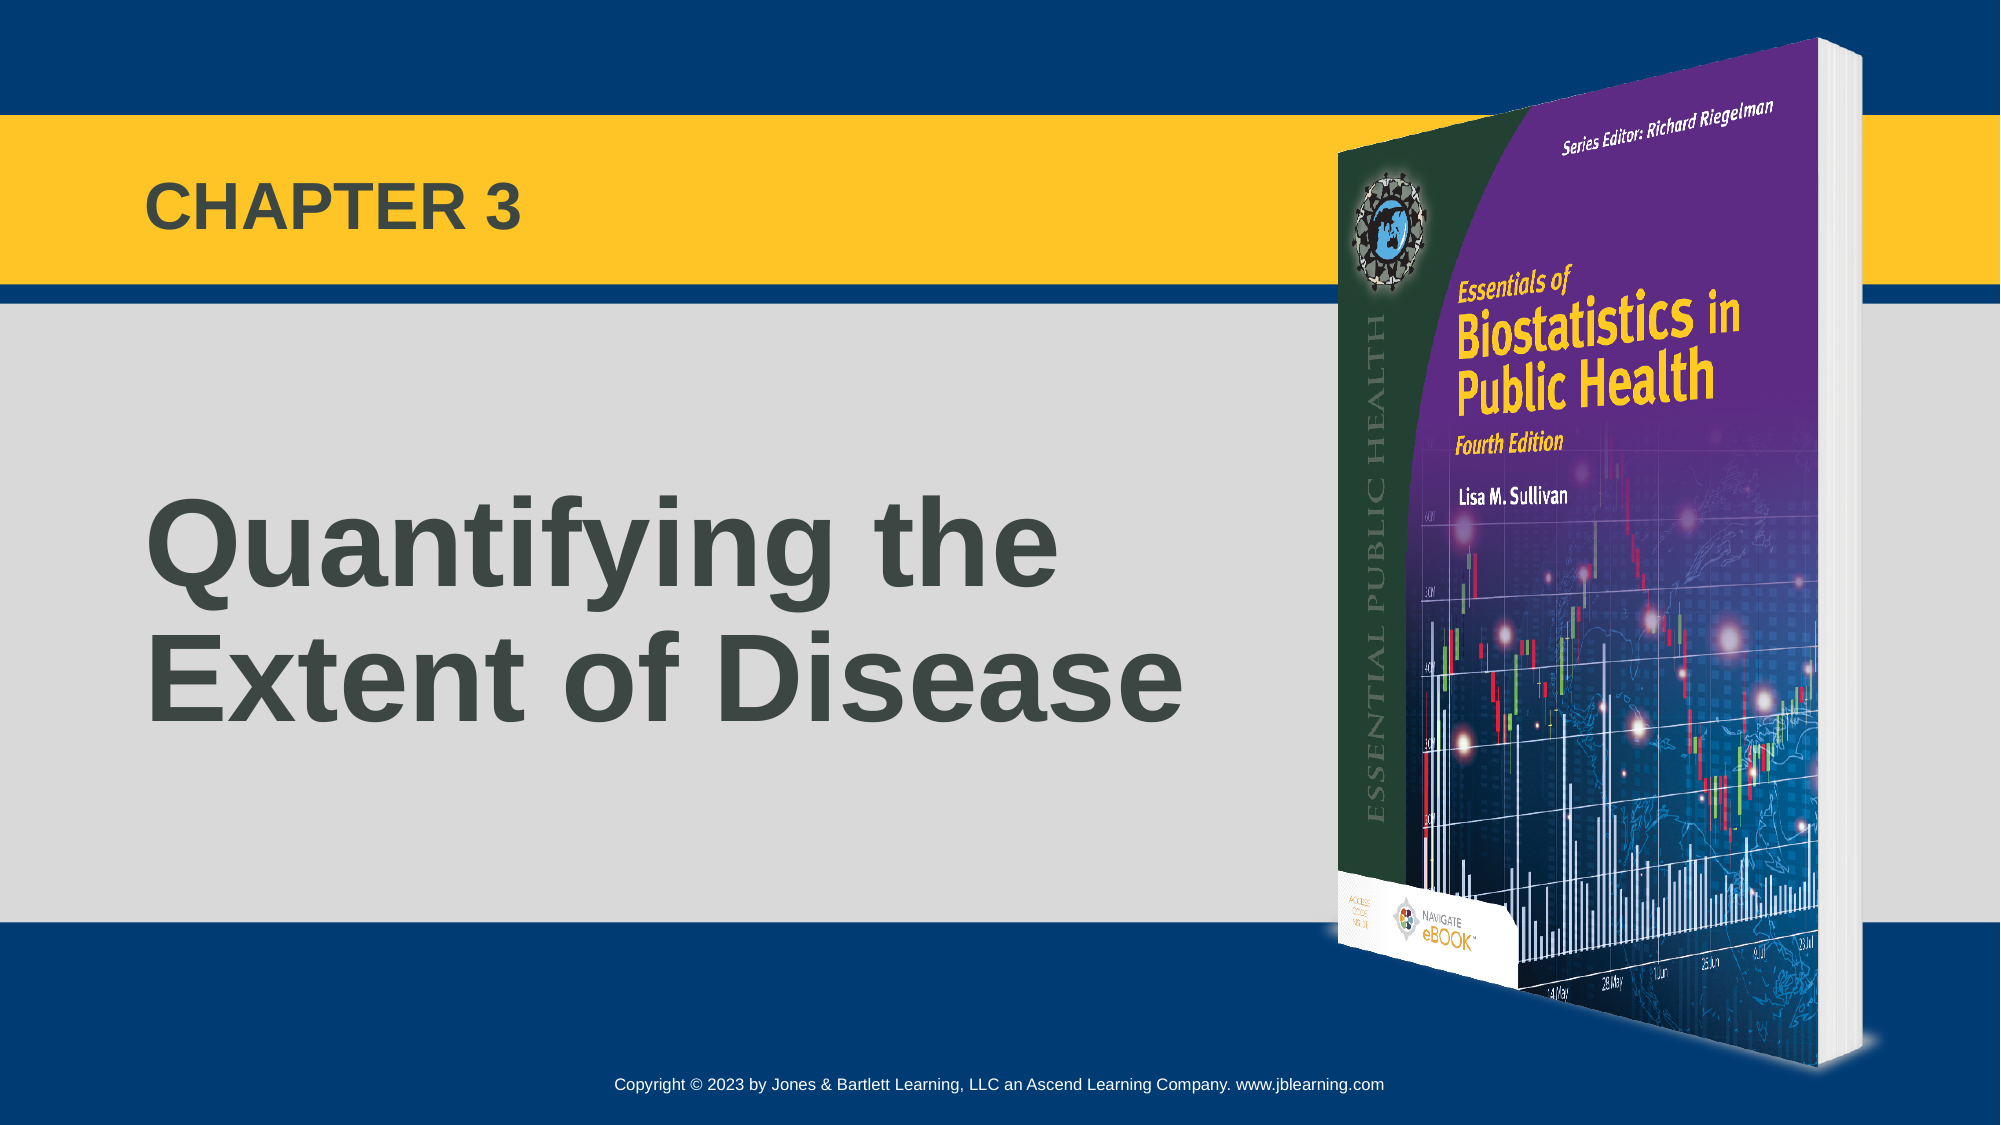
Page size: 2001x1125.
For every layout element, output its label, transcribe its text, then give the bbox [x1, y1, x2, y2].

picture [1119, 0, 2001, 1125]
title Quantifying the Extent of Disease [144, 360, 1199, 866]
subtitle CHAPTER 3 [144, 138, 1215, 267]
